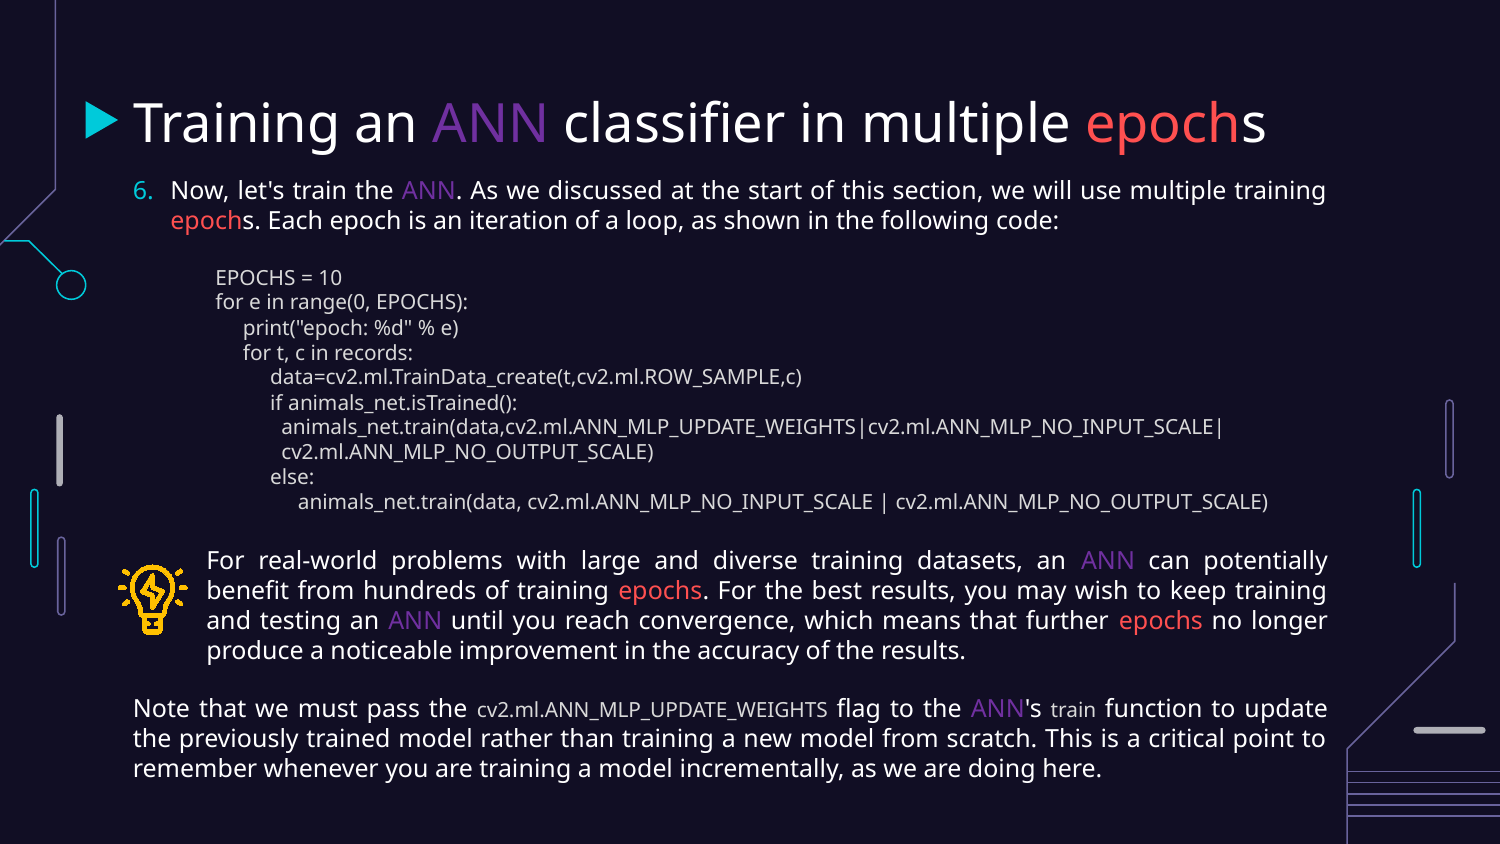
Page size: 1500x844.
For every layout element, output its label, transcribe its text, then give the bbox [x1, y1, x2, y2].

text_box Note that we must pass the cv2.ml.ANN_MLP_UPDATE_WEIGHTS flag to the ANN's train function to update the previously trained model rather than training a new model from scratch. This is a critical point to remember whenever you are training a model incrementally, as we are doing here. [118, 685, 1343, 790]
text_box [117, 564, 188, 635]
text_box Now, let's train the ANN. As we discussed at the start of this section, we will use multiple training epochs. Each epoch is an iteration of a loop, as shown in the following code: EPOCHS = 10 for e in range(0, EPOCHS): print("epoch: %d" % e) for t, c in records: data=cv2.ml.TrainData_create(t,cv2.ml.ROW_SAMPLE,c) if animals_net.isTrained(): animals_net.train(data,cv2.ml.ANN_MLP_UPDATE_WEIGHTS|cv2.ml.ANN_MLP_NO_INPUT_SCALE| cv2.ml.ANN_MLP_NO_OUTPUT_SCALE) else: animals_net.train(data, cv2.ml.ANN_MLP_NO_INPUT_SCALE | cv2.ml.ANN_MLP_NO_OUTPUT_SCALE) [118, 166, 1343, 522]
title Training an ANN classifier in multiple epochs [118, 72, 1382, 167]
text_box For real-world problems with large and diverse training datasets, an ANN can potentially benefit from hundreds of training epochs. For the best results, you may wish to keep training and testing an ANN until you reach convergence, which means that further epochs no longer produce a noticeable improvement in the accuracy of the results. [191, 537, 1343, 672]
